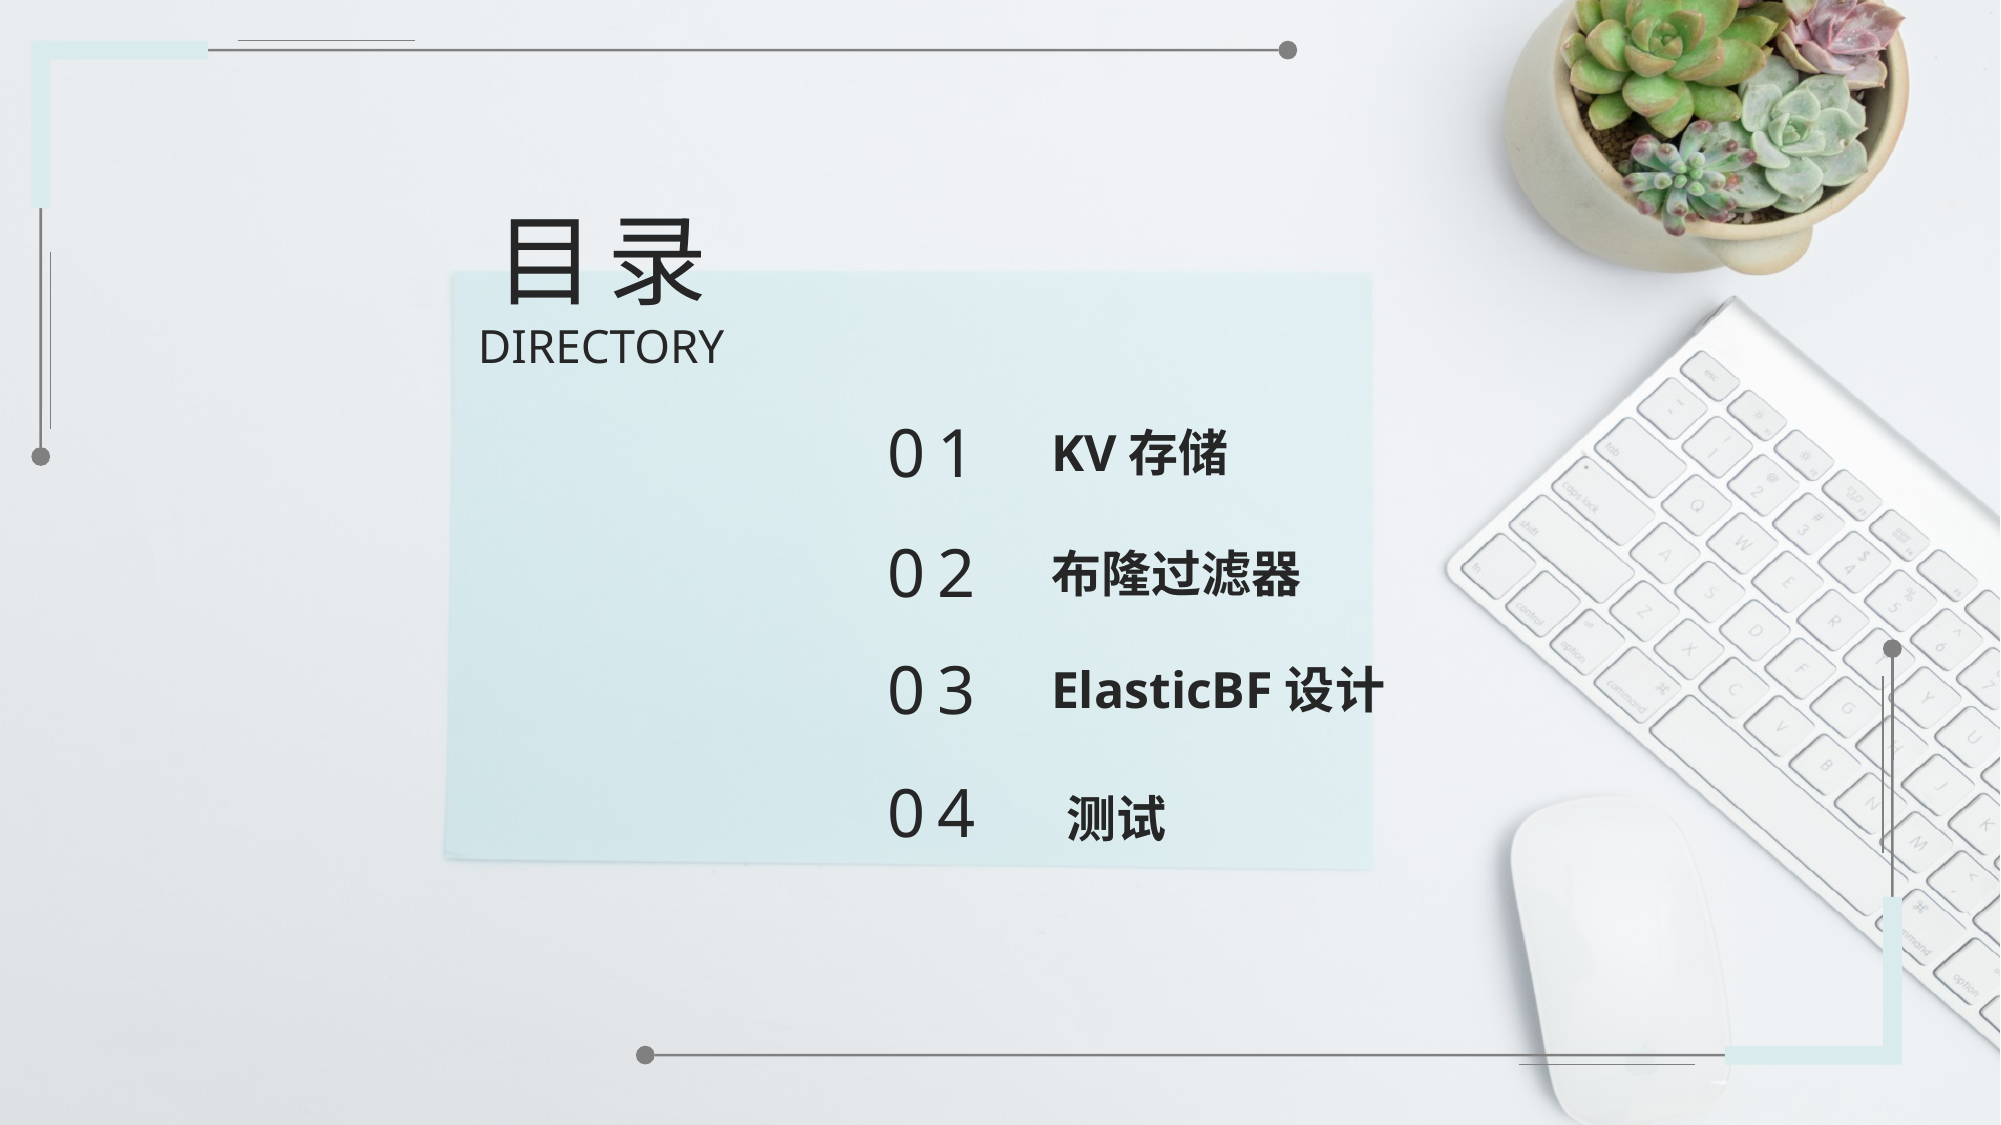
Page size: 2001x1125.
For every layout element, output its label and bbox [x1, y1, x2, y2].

text_box [839, 390, 1615, 511]
text_box [31, 40, 1298, 466]
picture [0, 0, 2000, 1125]
text_box [839, 628, 1557, 749]
text_box [635, 639, 1902, 1065]
text_box [839, 750, 1541, 871]
text_box [839, 510, 1557, 628]
